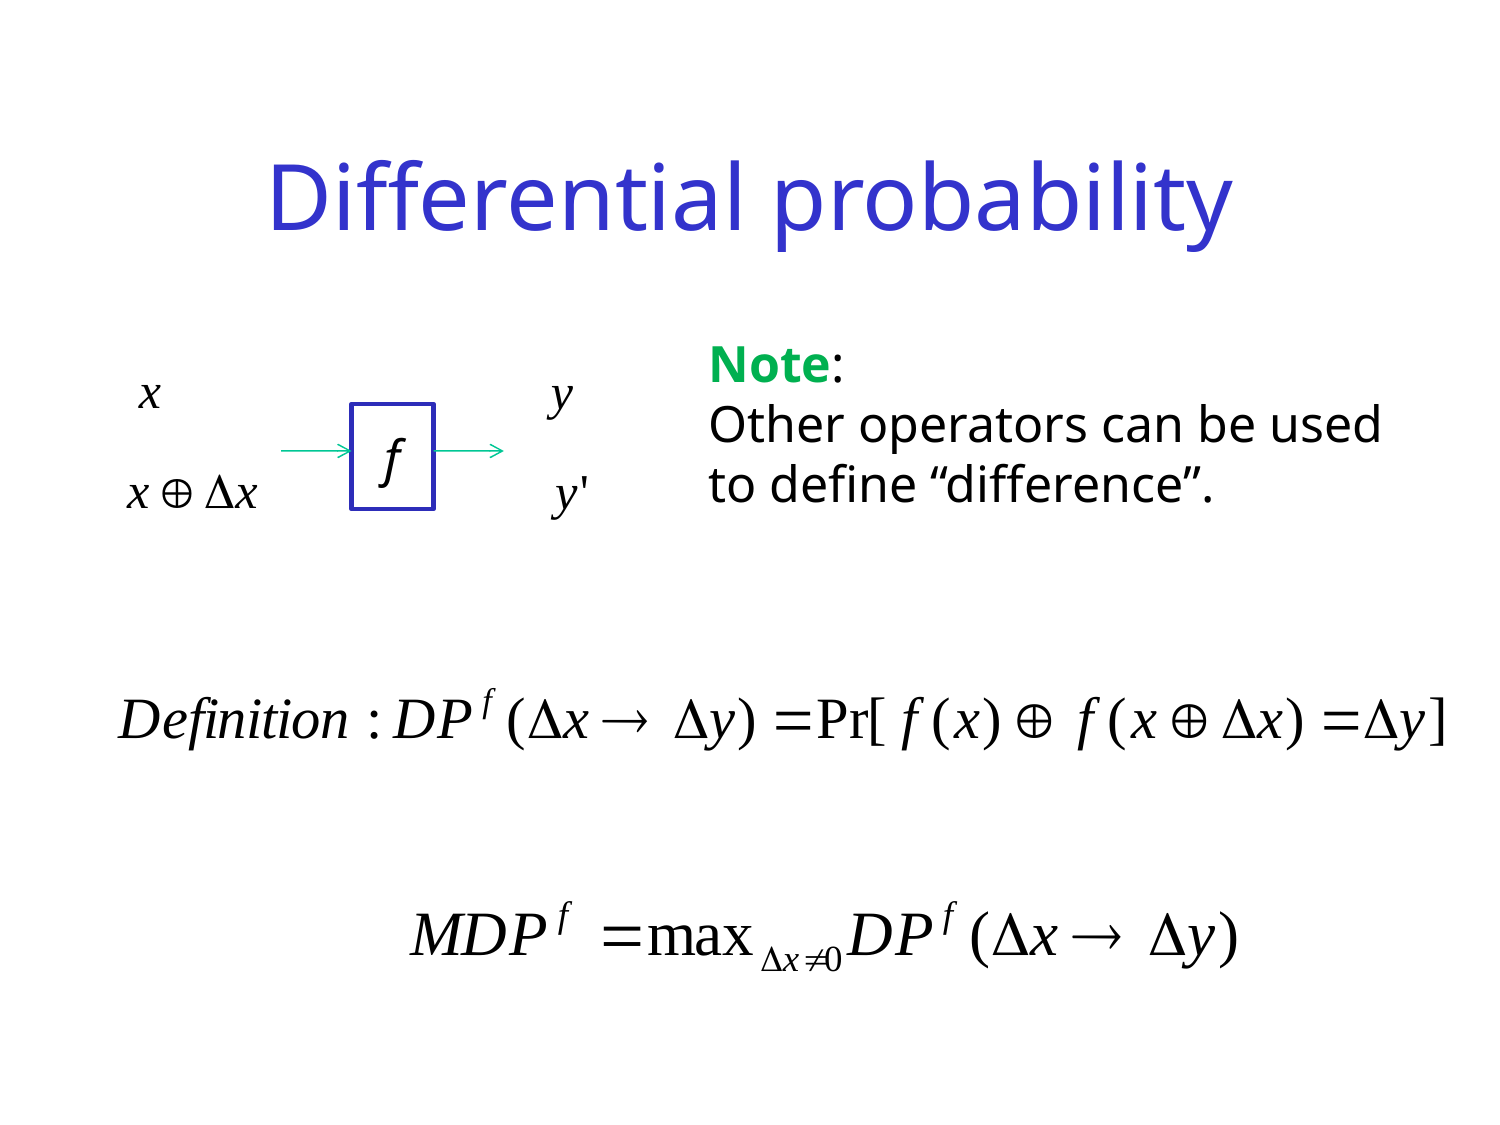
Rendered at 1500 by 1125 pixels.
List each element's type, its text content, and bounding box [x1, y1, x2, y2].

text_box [538, 375, 585, 431]
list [107, 674, 1454, 764]
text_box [399, 887, 1249, 988]
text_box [116, 462, 269, 522]
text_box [542, 463, 598, 531]
title Differential probability [112, 99, 1388, 288]
text_box Note: Other operators can be used to define “difference”. [693, 324, 1400, 520]
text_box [128, 374, 171, 422]
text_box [280, 403, 505, 510]
